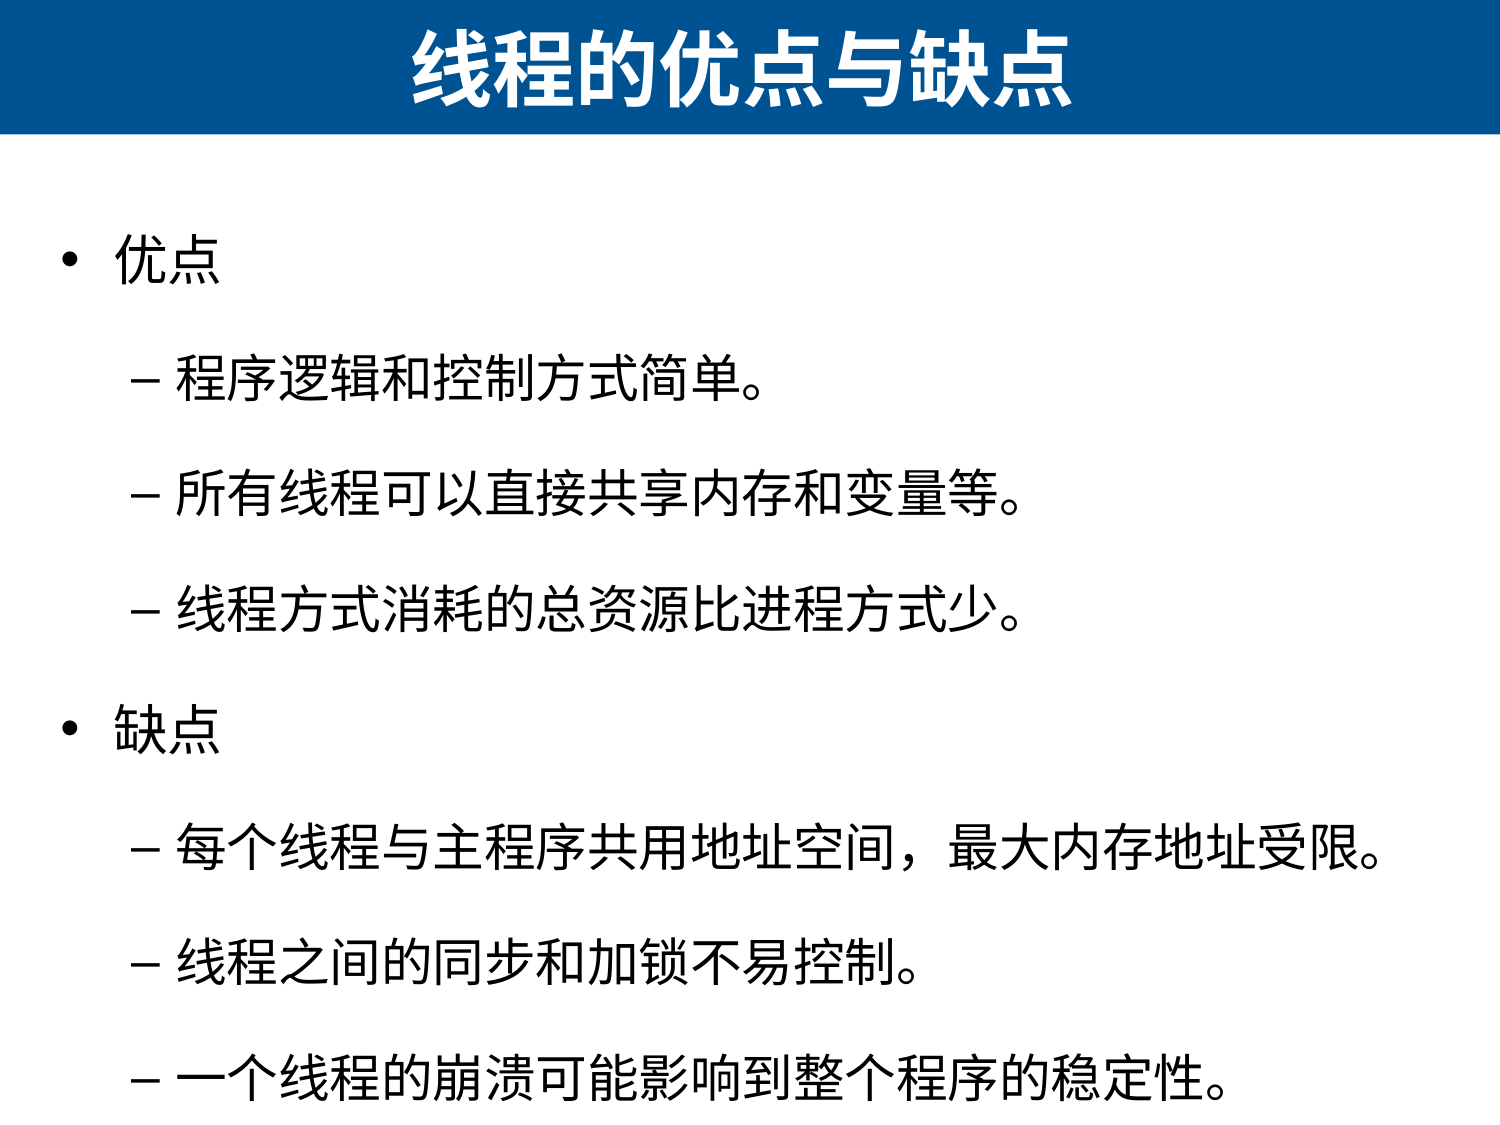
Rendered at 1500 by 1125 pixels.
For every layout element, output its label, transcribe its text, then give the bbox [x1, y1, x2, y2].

title 线程的优点与缺点 [2, 0, 1483, 135]
list 优点 程序逻辑和控制方式简单。 所有线程可以直接共享内存和变量等。 线程方式消耗的总资源比进程方式少。 缺点 每个线程与主程序共用地址空间，最大内存地址受限。 线程之间的同步和加锁不易控制。 一个线程的崩溃可能影响到整个程序的稳定性。 [45, 172, 1500, 1125]
